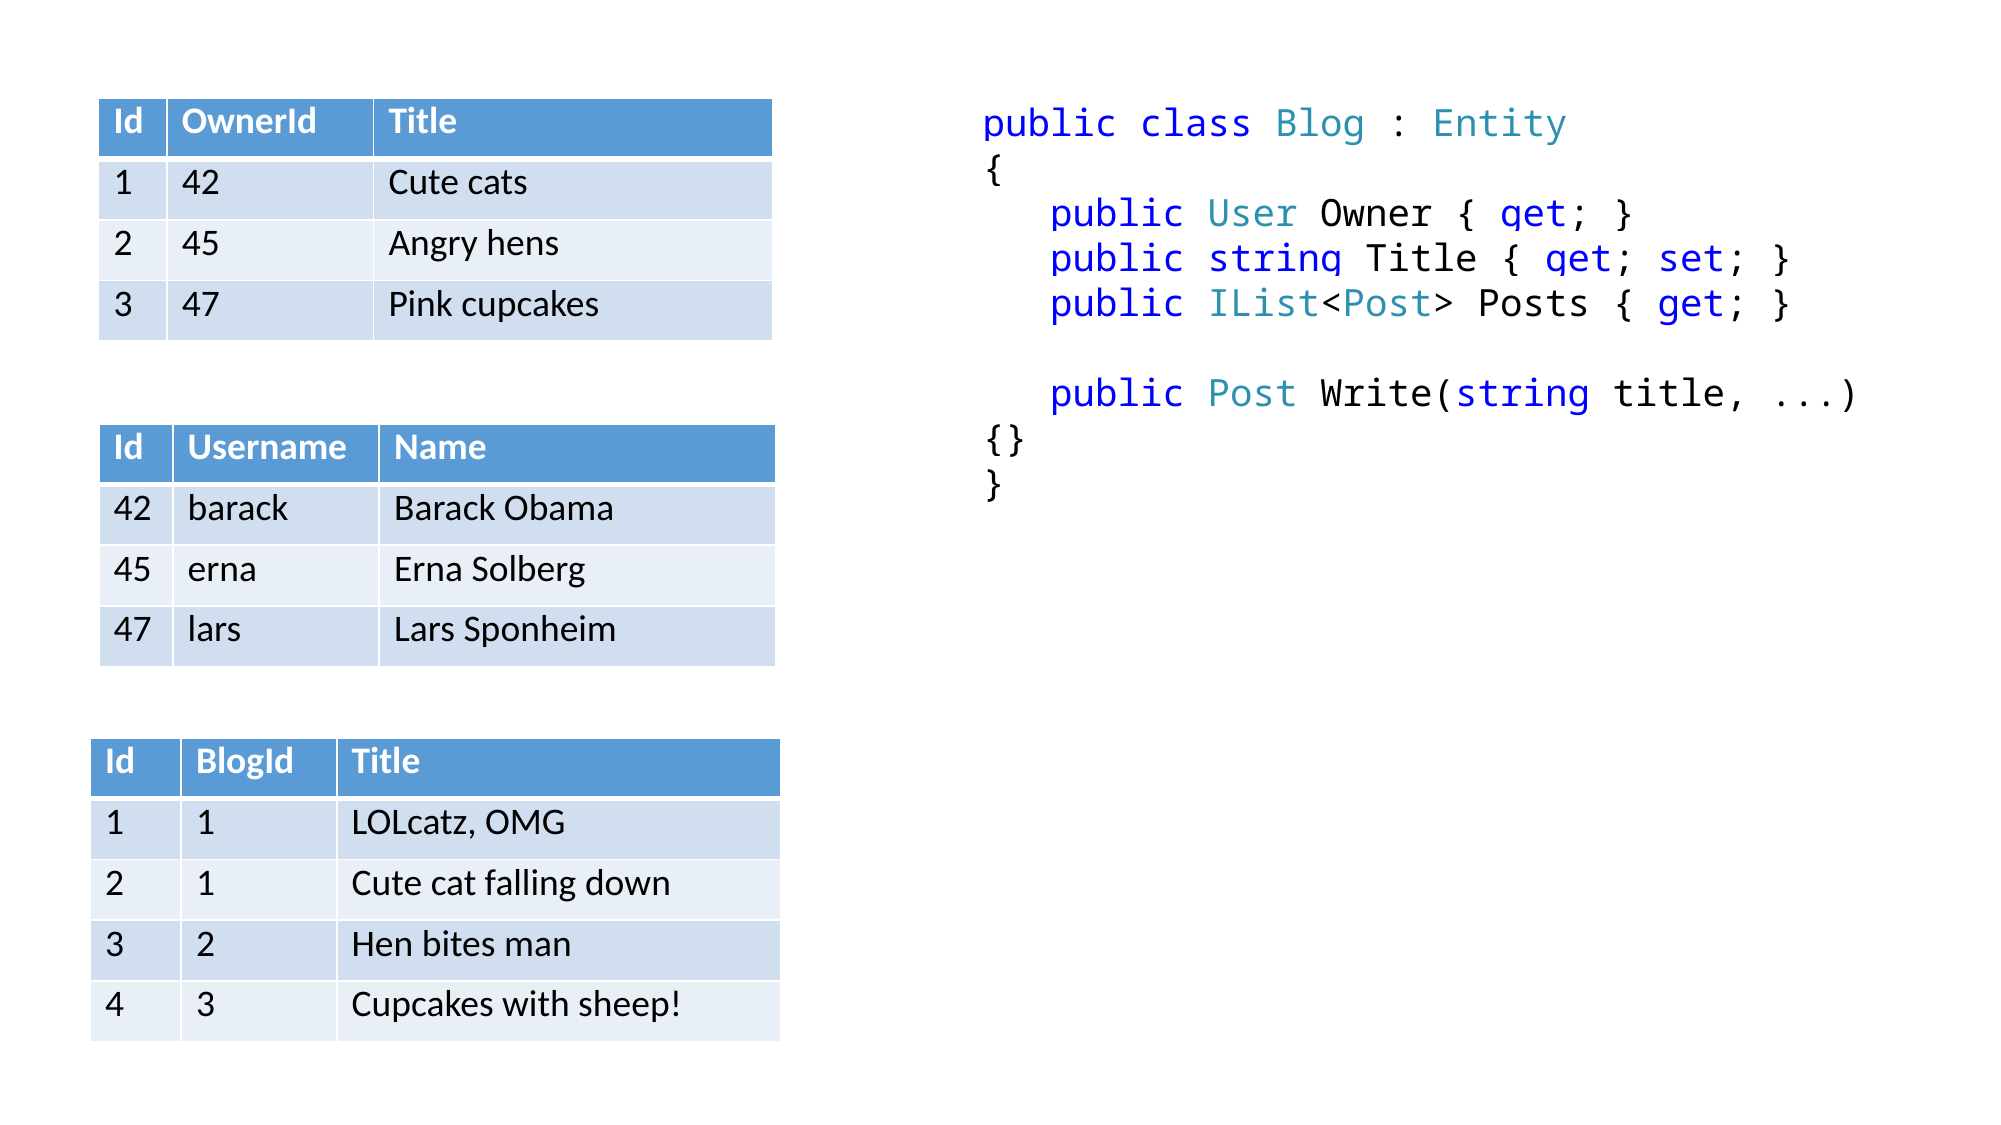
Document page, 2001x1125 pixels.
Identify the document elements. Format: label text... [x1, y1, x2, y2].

table_cell 1 [182, 860, 336, 919]
table_header OwnerId [168, 99, 373, 156]
table_header Id [91, 739, 180, 796]
table_header Name [380, 425, 775, 482]
table_cell 3 [182, 982, 336, 1041]
table_cell Cute cat falling down [338, 860, 780, 919]
table_cell erna [174, 546, 378, 605]
table_cell 3 [91, 921, 180, 980]
table_cell 3 [99, 281, 166, 340]
table_header Title [374, 99, 772, 156]
text_box public class Blog : Entity { public User Owner { get; } public string Title { get; set; } public IList<Post> Posts { get; } public Post Write(string title, ...) {} } [967, 91, 1880, 512]
table_cell Erna Solberg [380, 546, 775, 605]
table_cell 2 [91, 860, 180, 919]
table_cell barack [174, 487, 378, 544]
table_cell 45 [168, 221, 373, 280]
table_header Id [100, 425, 172, 482]
table_cell 45 [100, 546, 172, 605]
table_header Id [99, 99, 166, 156]
table_cell Barack Obama [380, 487, 775, 544]
table_cell Hen bites man [338, 921, 780, 980]
table_header Title [338, 739, 780, 796]
table_header Username [174, 425, 378, 482]
table_cell 1 [99, 162, 166, 219]
table_cell 2 [99, 221, 166, 280]
table_cell lars [174, 607, 378, 666]
table_cell 47 [168, 281, 373, 340]
table_cell 1 [91, 801, 180, 859]
table_cell Angry hens [374, 221, 772, 280]
table_header BlogId [182, 739, 336, 796]
table_cell 42 [100, 487, 172, 544]
table_cell 42 [168, 162, 373, 219]
table_cell 2 [182, 921, 336, 980]
table_cell Cute cats [374, 162, 772, 219]
table_cell LOLcatz, OMG [338, 801, 780, 859]
table_cell Lars Sponheim [380, 607, 775, 666]
table_cell Pink cupcakes [374, 281, 772, 340]
table_cell 47 [100, 607, 172, 666]
table_cell 4 [91, 982, 180, 1041]
table_cell Cupcakes with sheep! [338, 982, 780, 1041]
table_cell 1 [182, 801, 336, 859]
